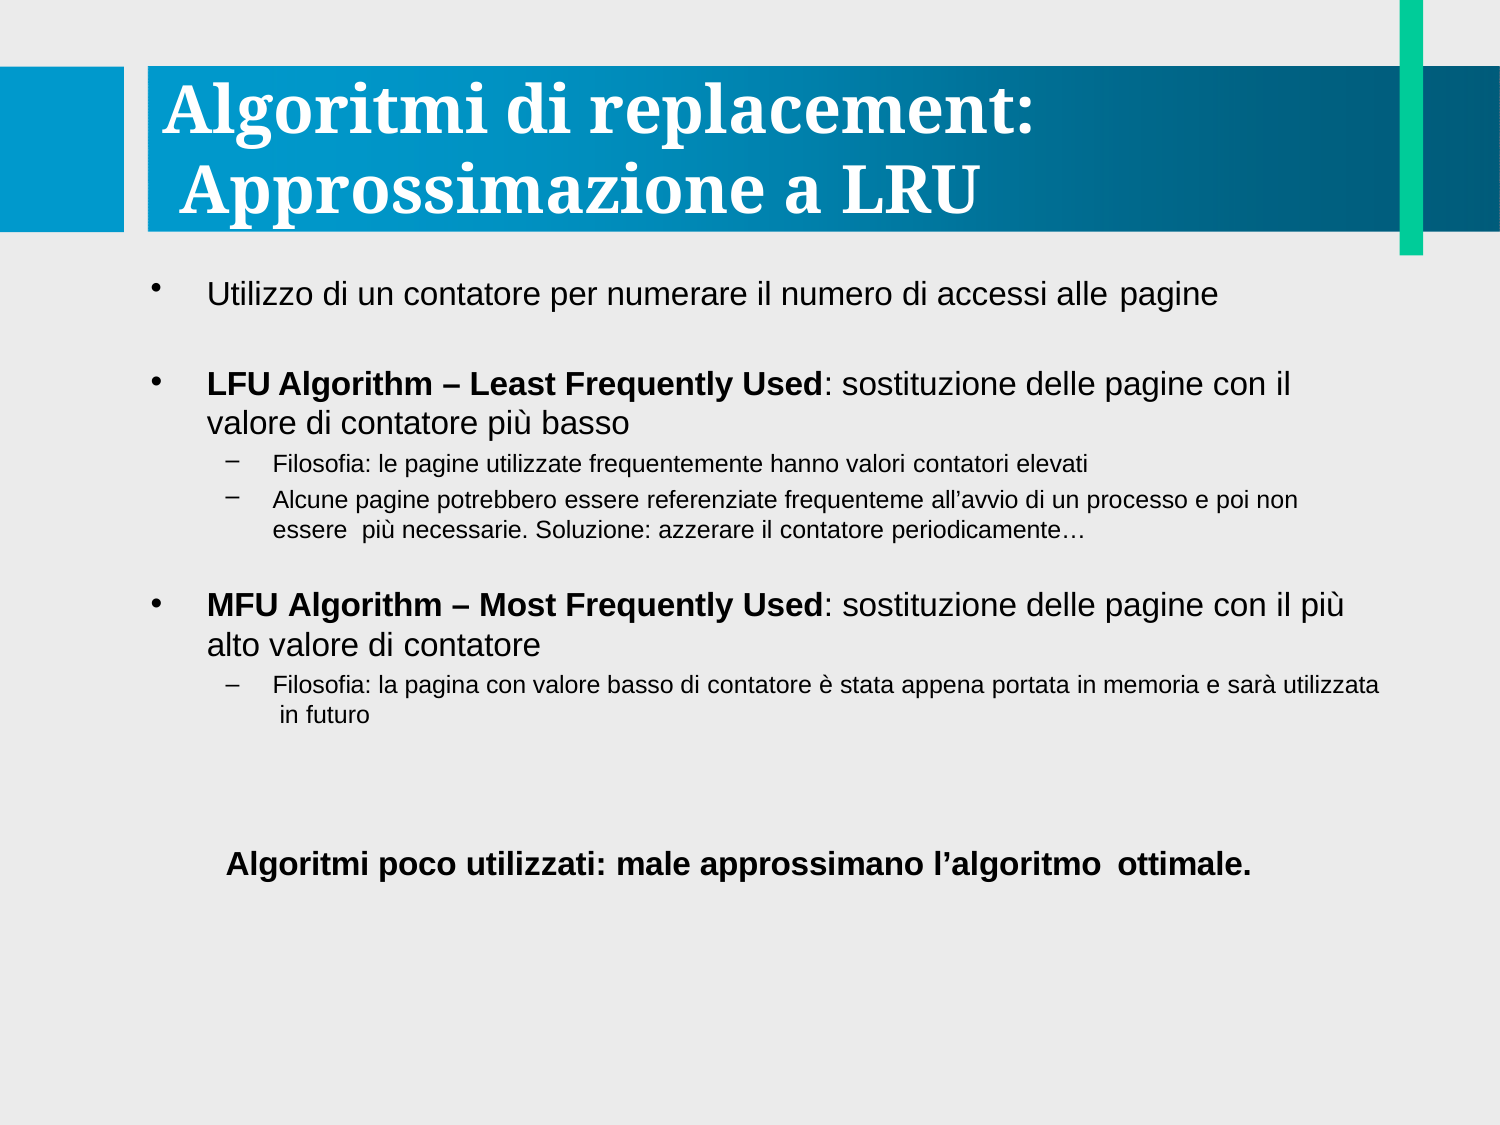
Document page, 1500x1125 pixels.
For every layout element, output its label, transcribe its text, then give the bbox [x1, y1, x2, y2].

text_box [0, 66, 124, 233]
title Algoritmi di replacement: Approssimazione a LRU [147, 64, 1399, 255]
text_box Utilizzo di un contatore per numerare il numero di accessi alle pagine LFU Algorithm – Least Frequently Used: sostituzione delle pagine con il valore di contatore più basso Filosofia: le pagine utilizzate frequentemente hanno valori contatori elevati Alcune pagine potrebbero essere referenziate frequenteme all’avvio di un processo e poi non essere più necessarie. Soluzione: azzerare il contatore periodicamente… MFU Algorithm – Most Frequently Used: sostituzione delle pagine con il più alto valore di contatore Filosofia: la pagina con valore basso di contatore è stata appena portata in memoria e sarà utilizzata in futuro [148, 269, 1382, 729]
text_box [1399, 0, 1424, 256]
text_box [1424, 66, 1500, 232]
text_box Algoritmi poco utilizzati: male approssimano l’algoritmo ottimale. [223, 839, 1264, 882]
